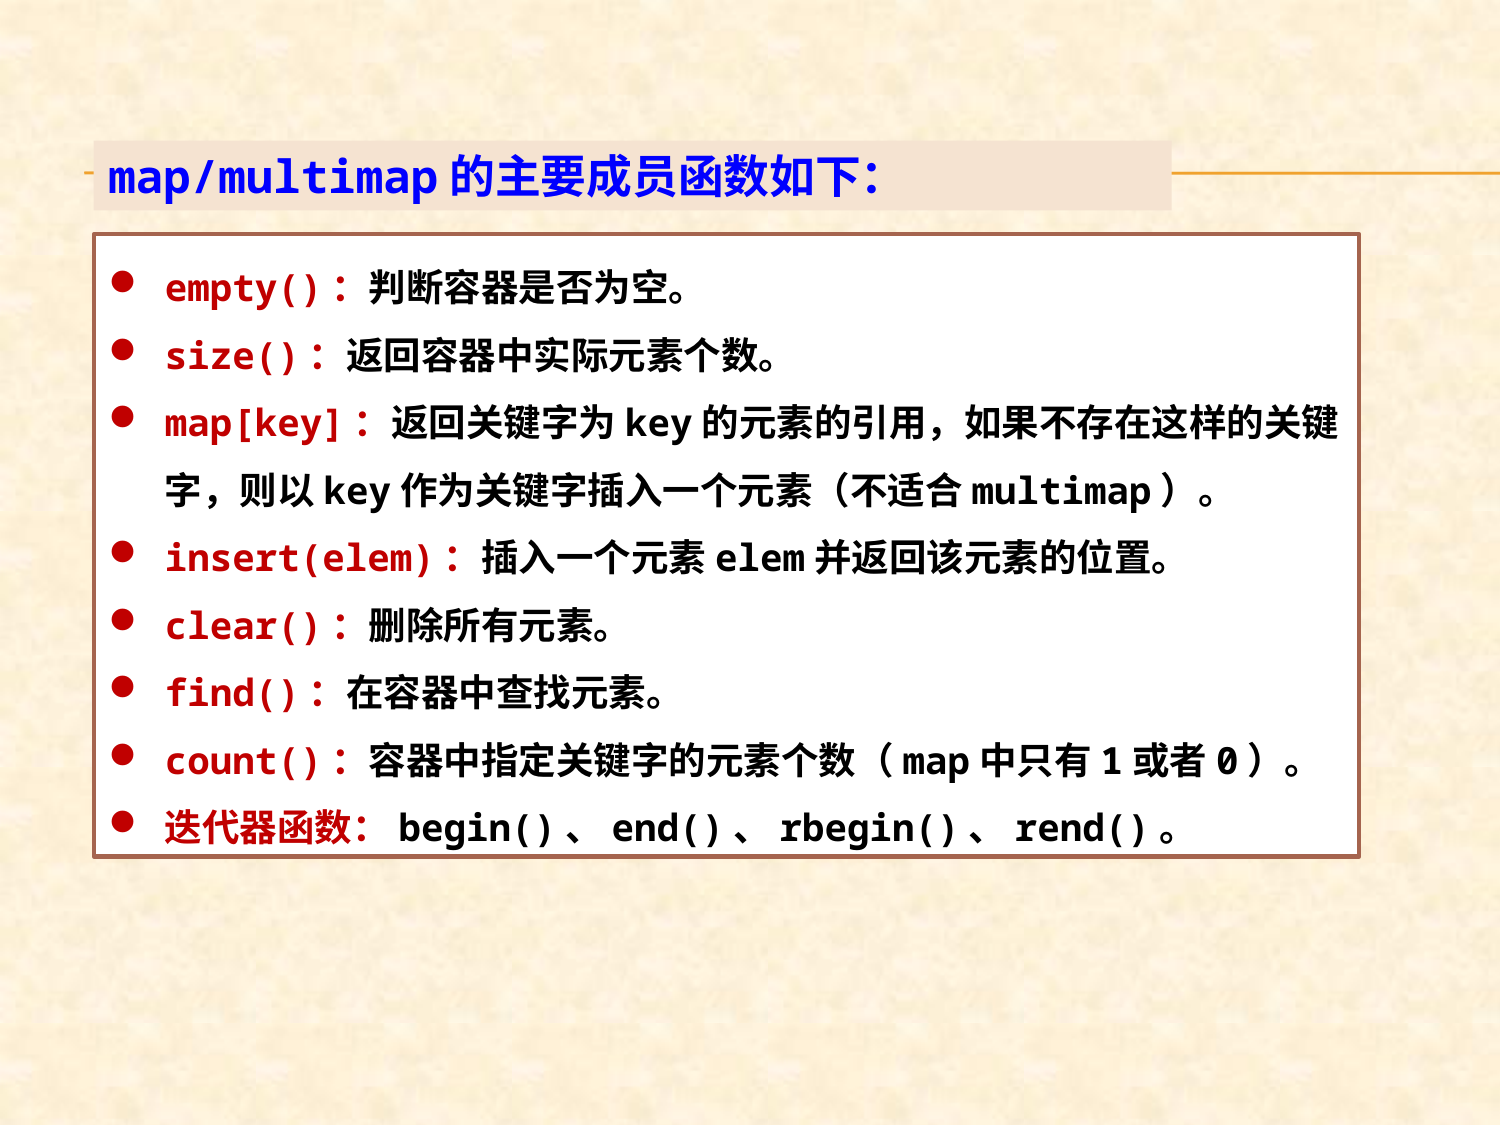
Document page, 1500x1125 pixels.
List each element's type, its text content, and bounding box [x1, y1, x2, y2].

picture [0, 0, 1500, 1125]
text_box map/multimap的主要成员函数如下： [93, 140, 1172, 211]
text_box empty()：判断容器是否为空。 size()：返回容器中实际元素个数。 map[key]：返回关键字为key的元素的引用，如果不存在这样的关键字，则以key作为关键字插入一个元素（不适合multimap）。 insert(elem)：插入一个元素elem并返回该元素的位置。 clear()：删除所有元素。 find()：在容器中查找元素。 count()：容器中指定关键字的元素个数（map中只有1或者0）。 迭代器函数：begin()、end()、rbegin()、rend()。 [92, 232, 1361, 859]
